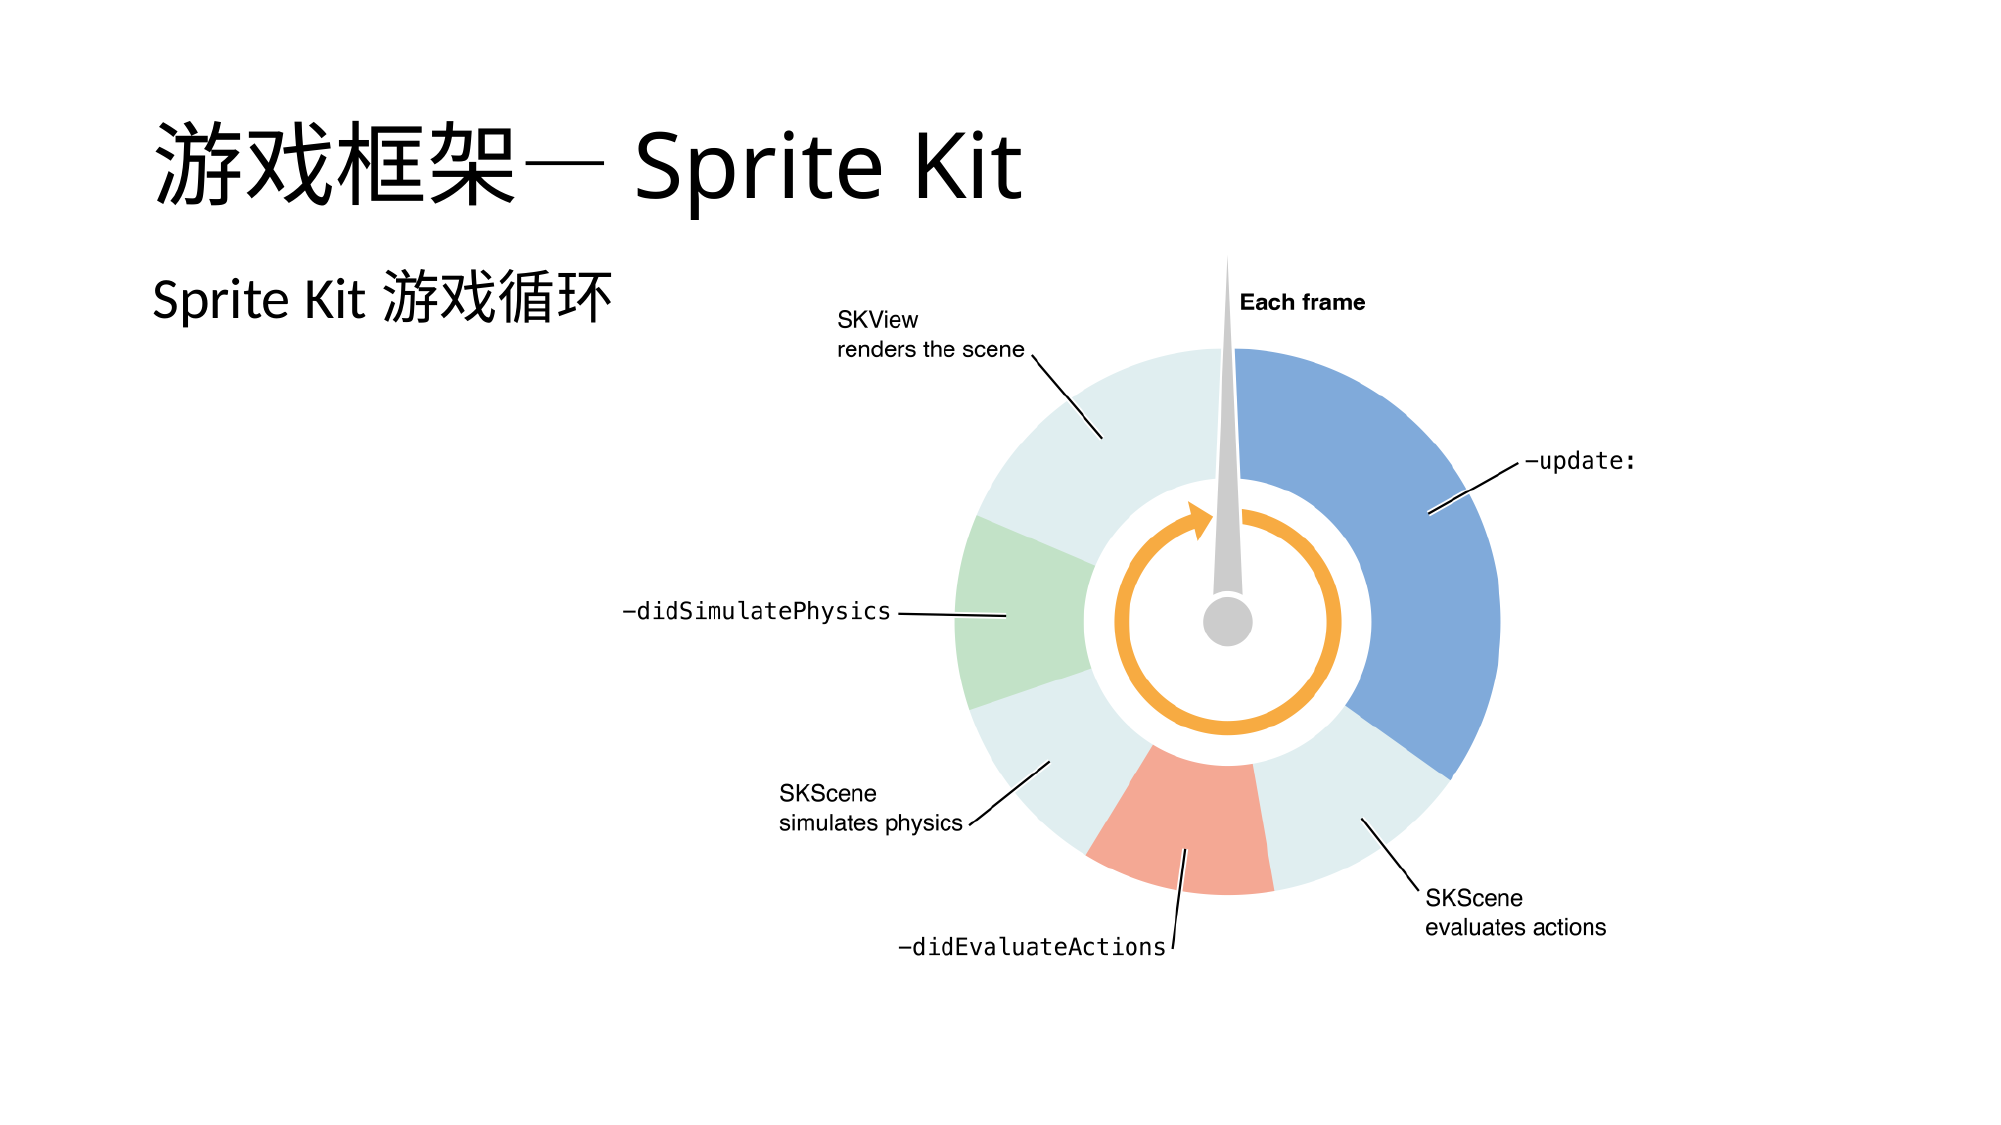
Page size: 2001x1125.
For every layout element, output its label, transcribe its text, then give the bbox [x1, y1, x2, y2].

picture [622, 254, 1637, 963]
list Sprite Kit游戏循环： [137, 260, 1863, 1014]
title 游戏框架—Sprite Kit [137, 59, 1863, 260]
